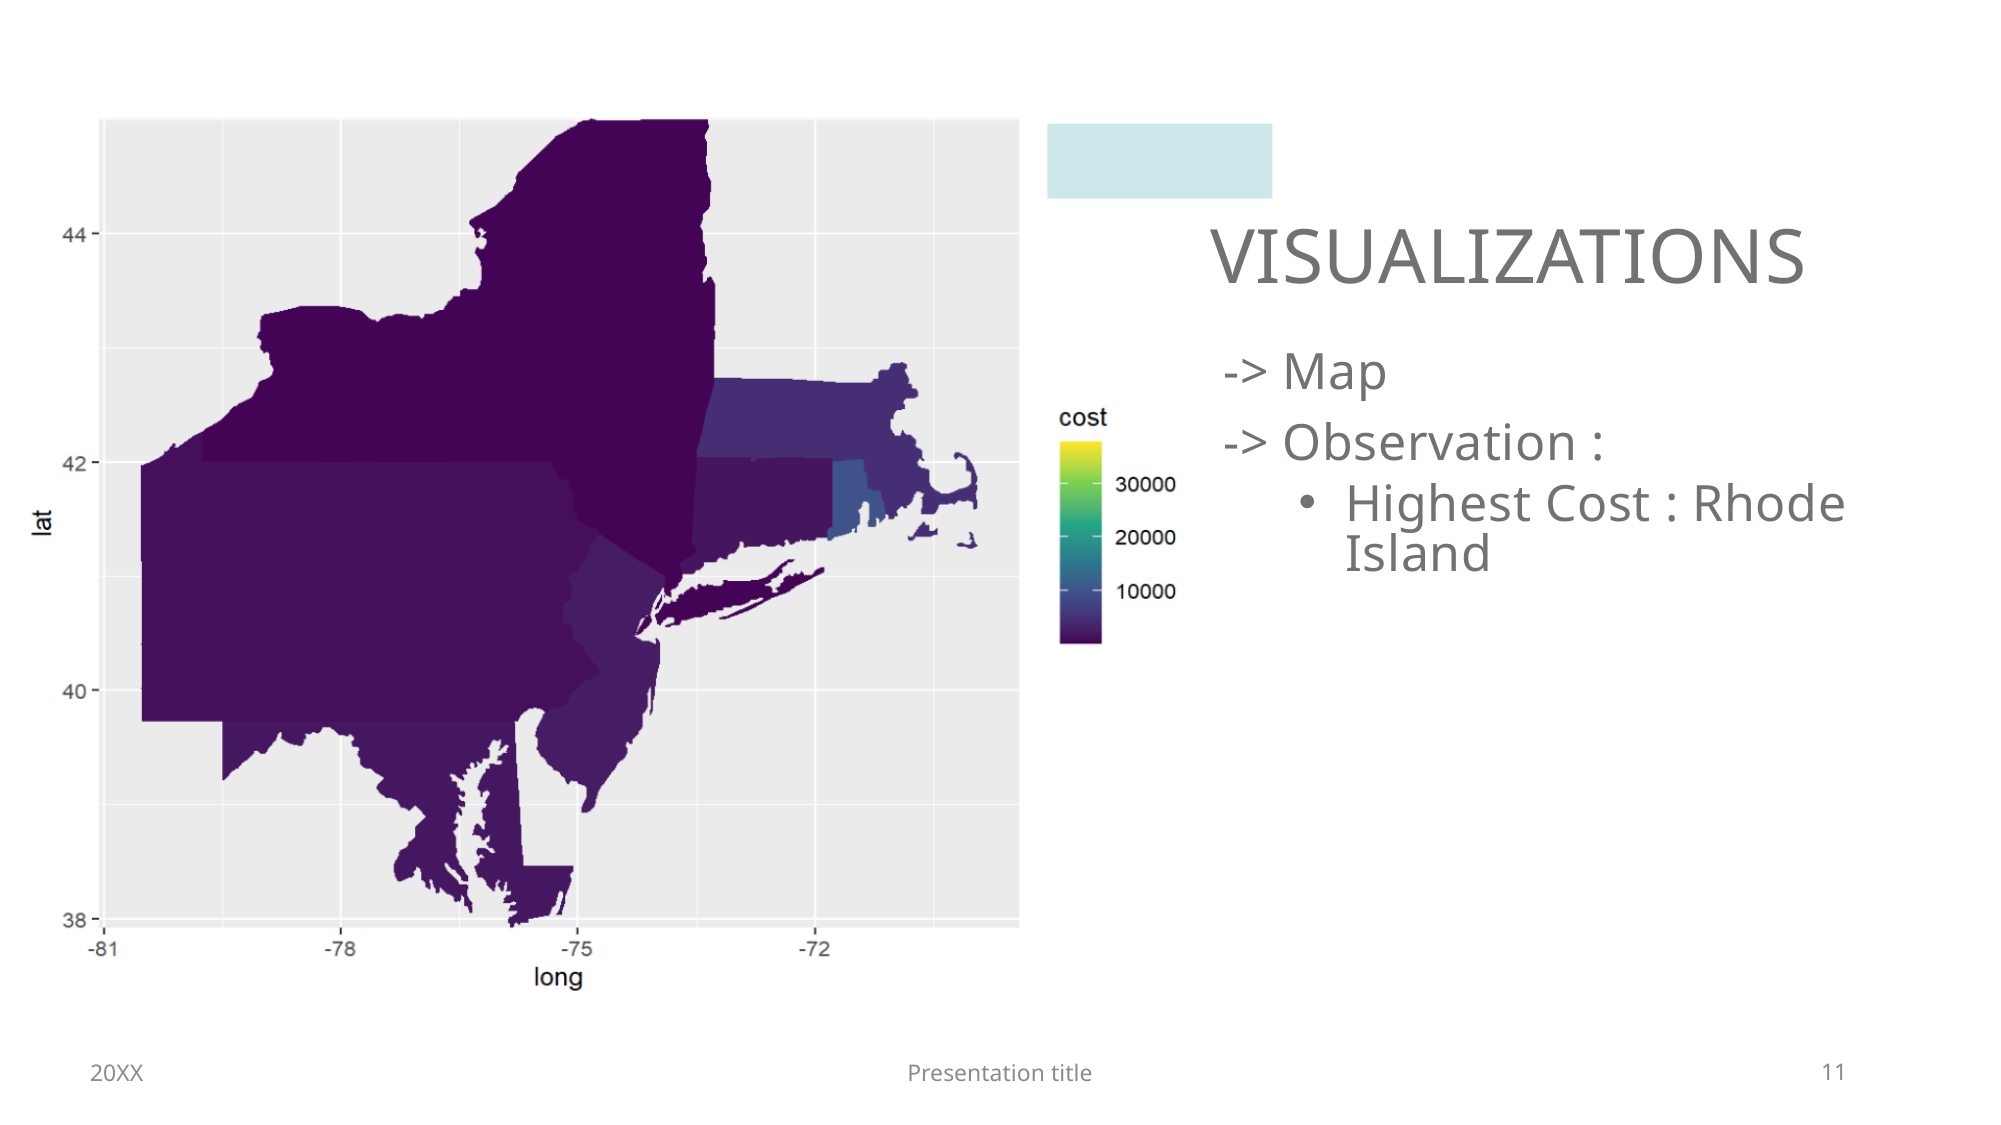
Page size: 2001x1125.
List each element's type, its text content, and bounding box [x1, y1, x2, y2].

list -> Map -> Observation : Highest Cost : Rhode Island [1208, 342, 1959, 895]
footer Presentation title [662, 1042, 1338, 1103]
slide_number 20XX [75, 1042, 525, 1103]
text_box [1196, 123, 1273, 200]
picture [26, 113, 1196, 998]
title VISUALIZATIONS [1195, 90, 2000, 308]
slide_number 11 [1412, 1042, 1863, 1103]
